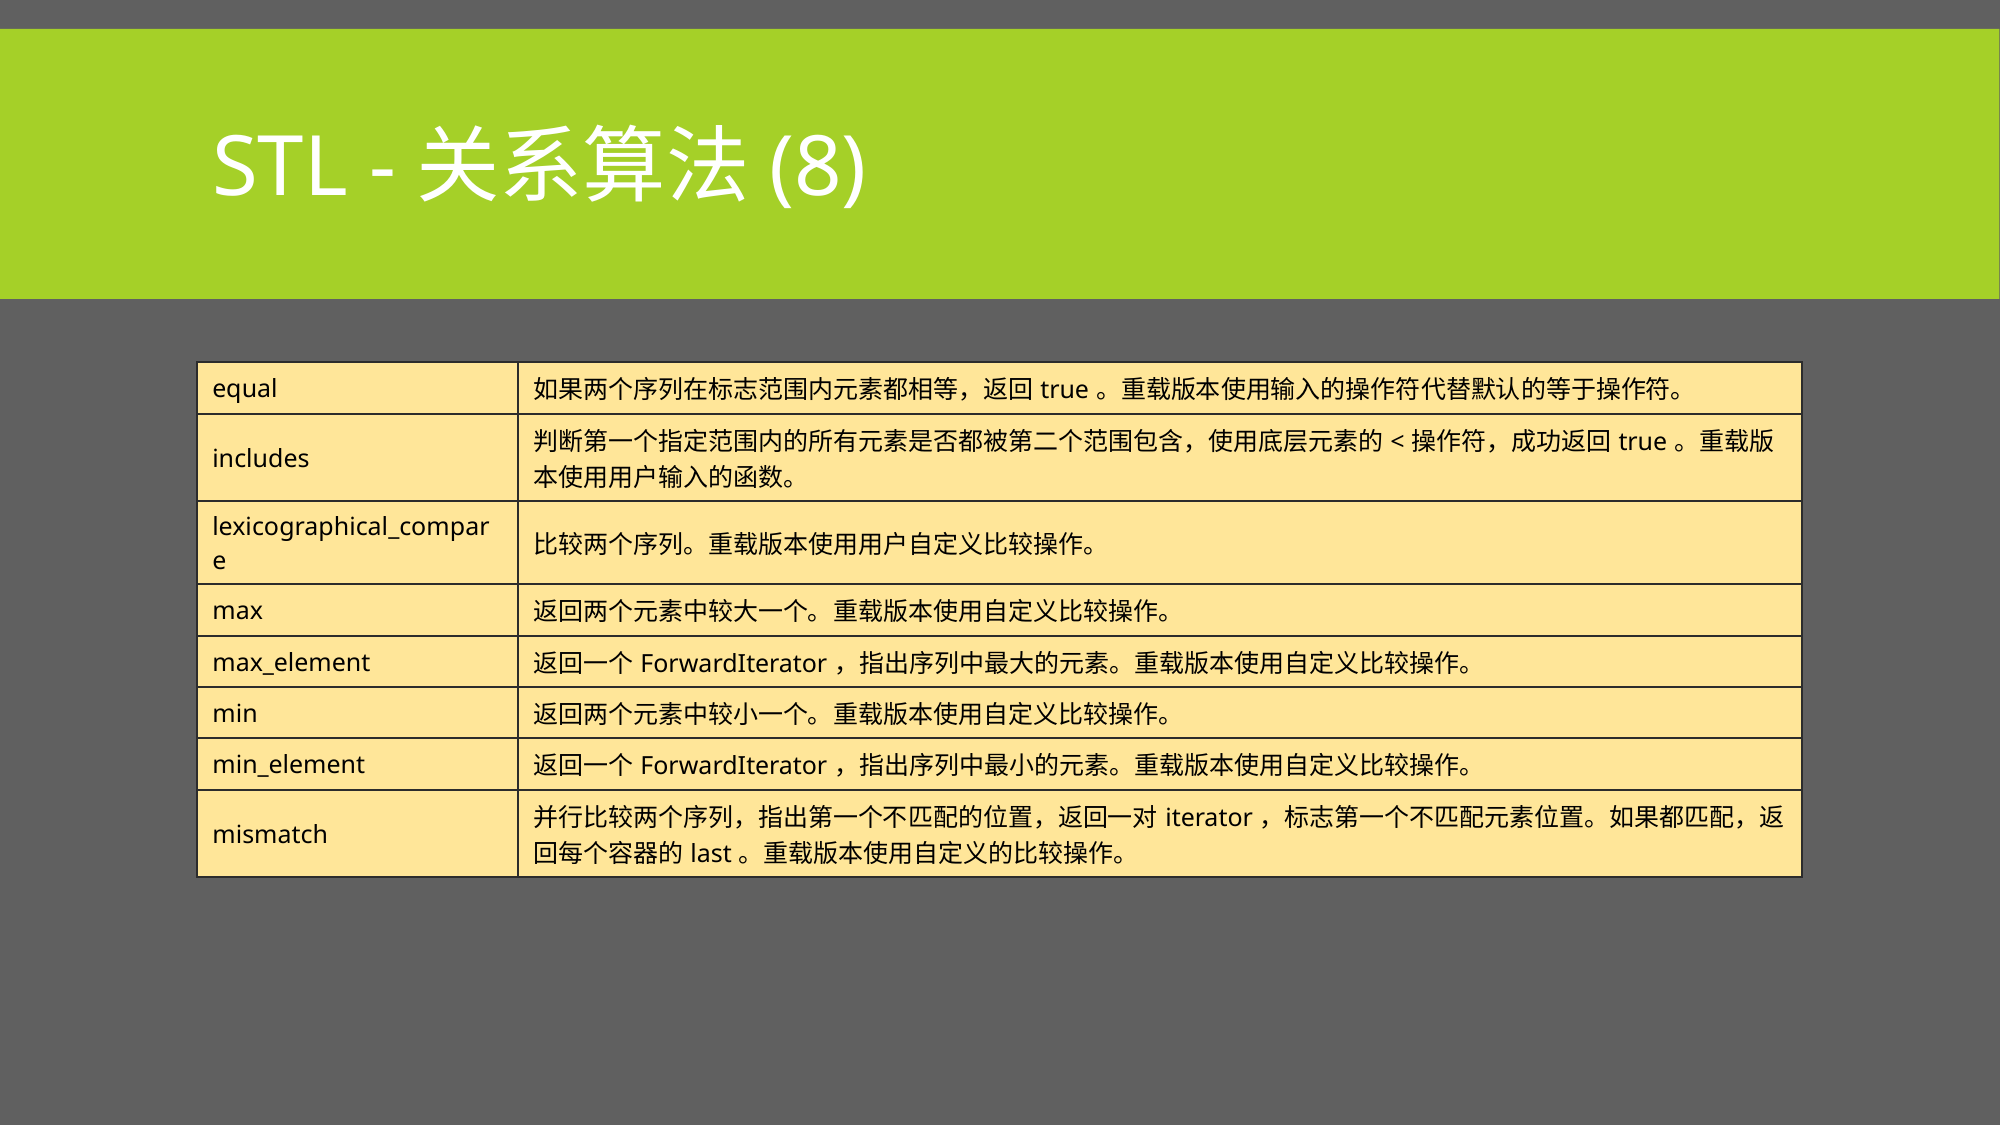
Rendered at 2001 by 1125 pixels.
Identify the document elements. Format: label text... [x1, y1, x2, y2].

table_cell lexicographical_compare [198, 502, 517, 583]
table_cell min_element [198, 739, 517, 789]
table_cell max_element [198, 637, 517, 686]
table_cell includes [198, 415, 517, 500]
table_cell 比较两个序列。重载版本使用用户自定义比较操作。 [519, 502, 1801, 583]
table_cell 返回一个ForwardIterator，指出序列中最小的元素。重载版本使用自定义比较操作。 [519, 739, 1801, 789]
title STL -关系算法(8) [197, 46, 1803, 295]
table_cell 返回两个元素中较小一个。重载版本使用自定义比较操作。 [519, 688, 1801, 737]
table_cell 判断第一个指定范围内的所有元素是否都被第二个范围包含，使用底层元素的<操作符，成功返回true。重载版本使用用户输入的函数。 [519, 415, 1801, 500]
table_cell max [198, 585, 517, 635]
table_header 如果两个序列在标志范围内元素都相等，返回true。重载版本使用输入的操作符代替默认的等于操作符。 [519, 363, 1801, 413]
table_cell 返回两个元素中较大一个。重载版本使用自定义比较操作。 [519, 585, 1801, 635]
table_cell 并行比较两个序列，指出第一个不匹配的位置，返回一对iterator，标志第一个不匹配元素位置。如果都匹配，返回每个容器的last。重载版本使用自定义的比较操作。 [519, 791, 1801, 876]
table_cell min [198, 688, 517, 737]
table_header equal [198, 363, 517, 413]
table_cell 返回一个ForwardIterator，指出序列中最大的元素。重载版本使用自定义比较操作。 [519, 637, 1801, 686]
table_cell mismatch [198, 791, 517, 876]
